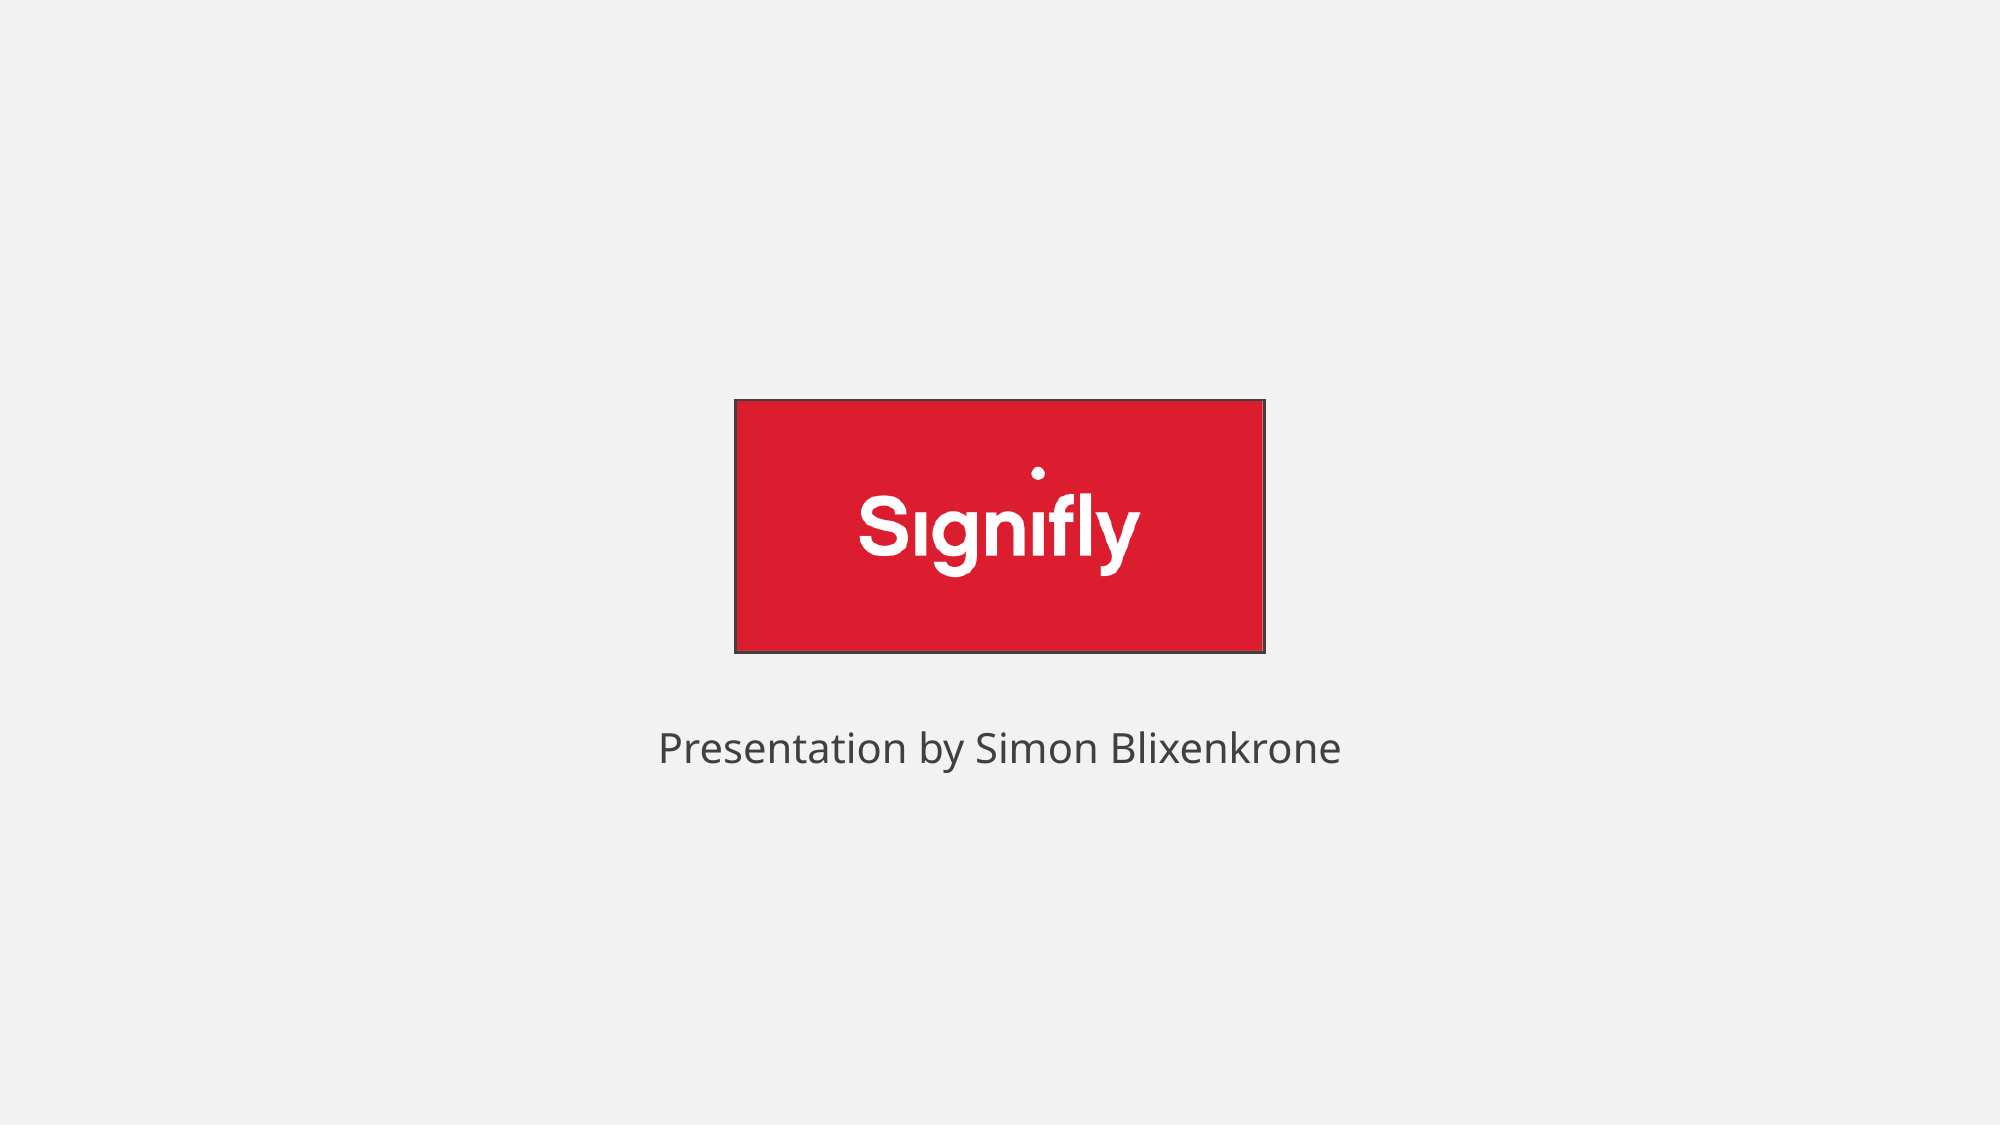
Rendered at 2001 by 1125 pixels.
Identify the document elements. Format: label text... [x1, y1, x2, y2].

title Signifly [734, 399, 1266, 654]
picture [737, 401, 1263, 651]
subtitle Presentation by Simon Blixenkrone [442, 713, 1558, 918]
